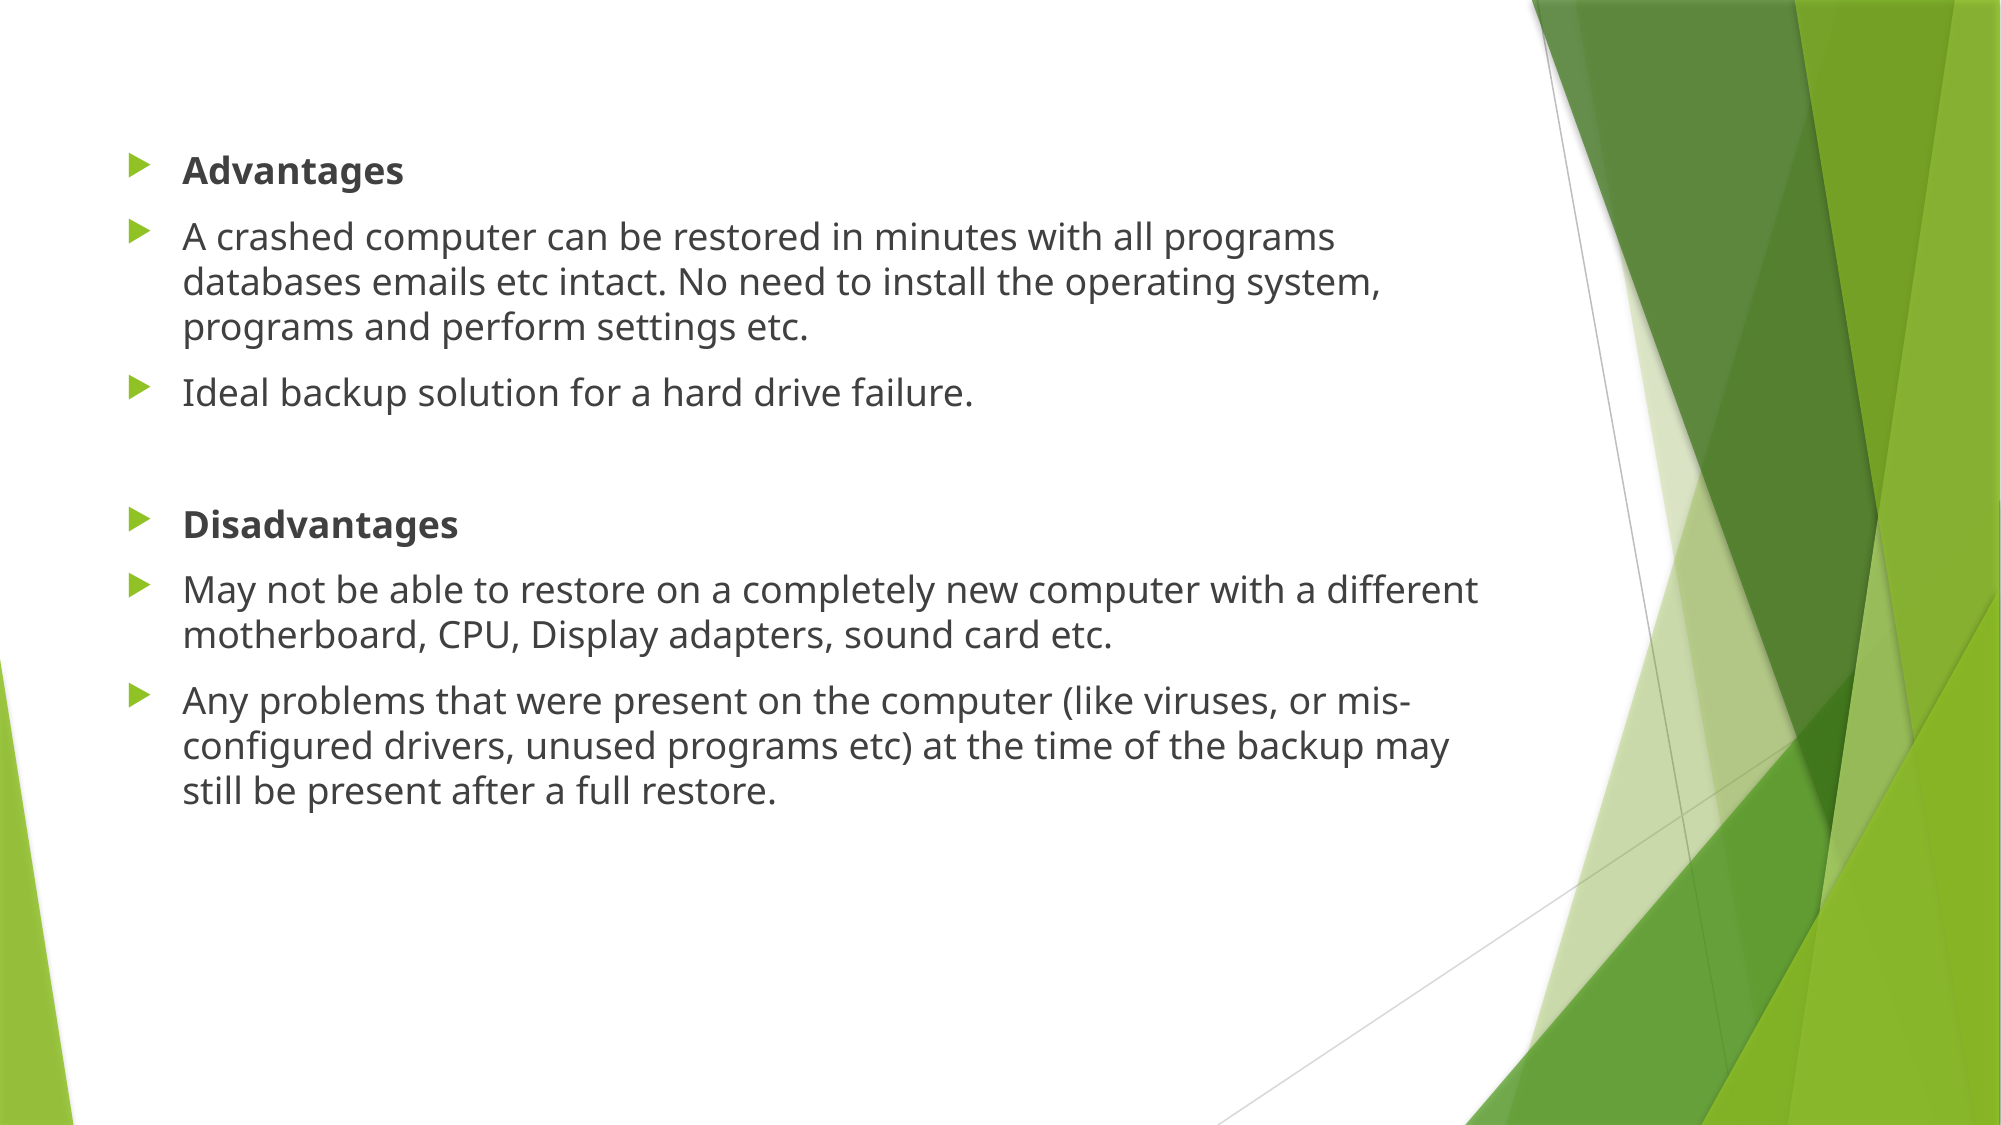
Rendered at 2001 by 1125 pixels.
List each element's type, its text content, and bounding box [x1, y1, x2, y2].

list Advantages A crashed computer can be restored in minutes with all programs databases emails etc intact. No need to install the operating system, programs and perform settings etc. Ideal backup solution for a hard drive failure. Disadvantages May not be able to restore on a completely new computer with a different motherboard, CPU, Display adapters, sound card etc. Any problems that were present on the computer (like viruses, or mis-configured drivers, unused programs etc) at the time of the backup may still be present after a full restore. [111, 139, 1522, 992]
